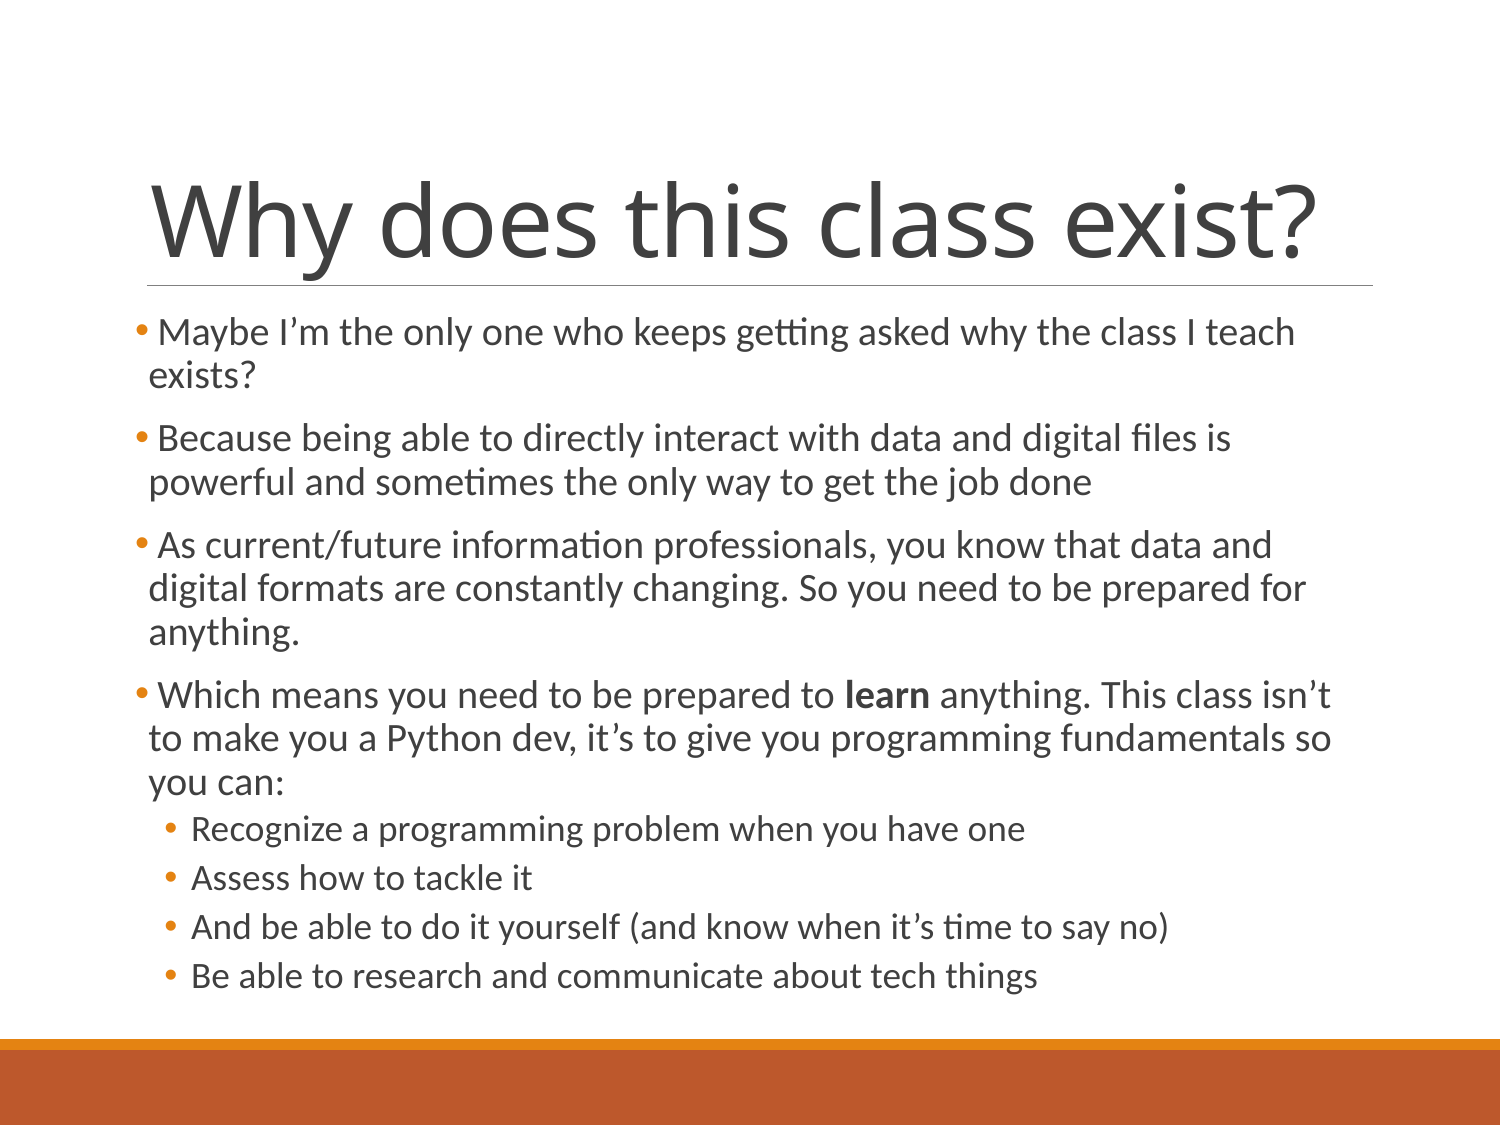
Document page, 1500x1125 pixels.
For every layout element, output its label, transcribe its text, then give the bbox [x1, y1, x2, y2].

title Why does this class exist? [135, 47, 1373, 285]
list Maybe I’m the only one who keeps getting asked why the class I teach exists? Because being able to directly interact with data and digital files is powerful and sometimes the only way to get the job done As current/future information professionals, you know that data and digital formats are constantly changing. So you need to be prepared for anything. Which means you need to be prepared to learn anything. This class isn’t to make you a Python dev, it’s to give you programming fundamentals so you can: Recognize a programming problem when you have one Assess how to tackle it And be able to do it yourself (and know when it’s time to say no) Be able to research and communicate about tech things [135, 302, 1373, 1012]
